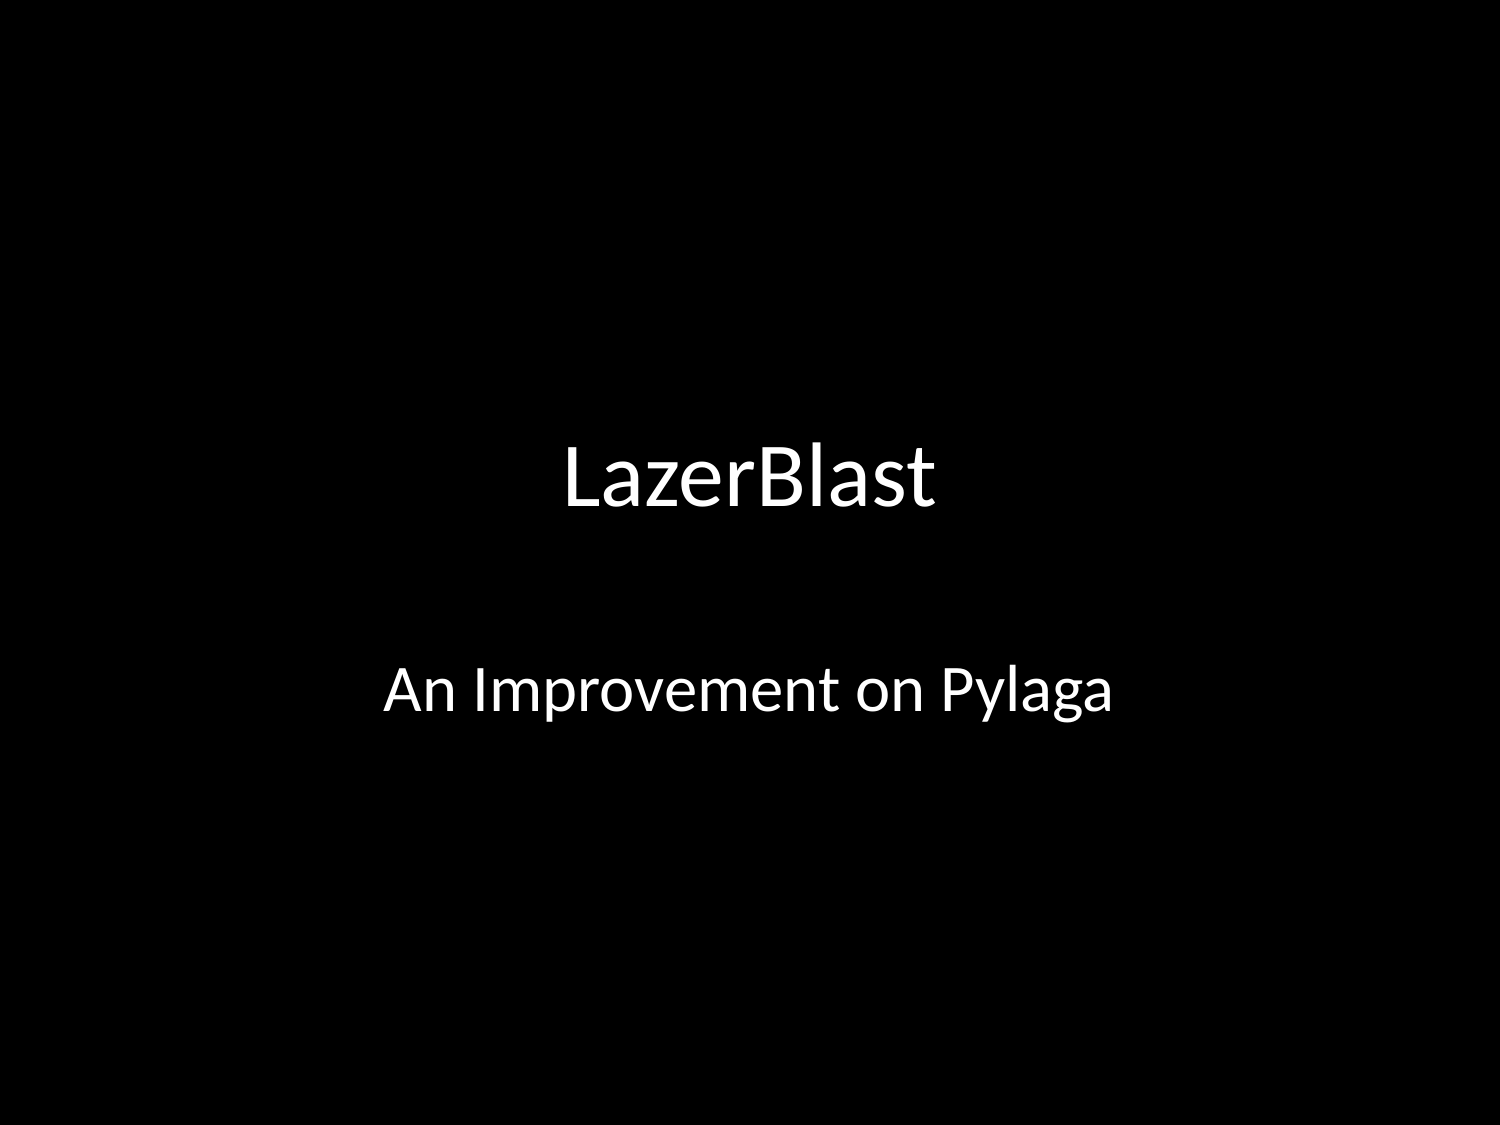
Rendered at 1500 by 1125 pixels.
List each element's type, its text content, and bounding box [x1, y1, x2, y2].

text_box LazerBlast [112, 349, 1387, 590]
text_box An Improvement on Pylaga [225, 637, 1275, 925]
